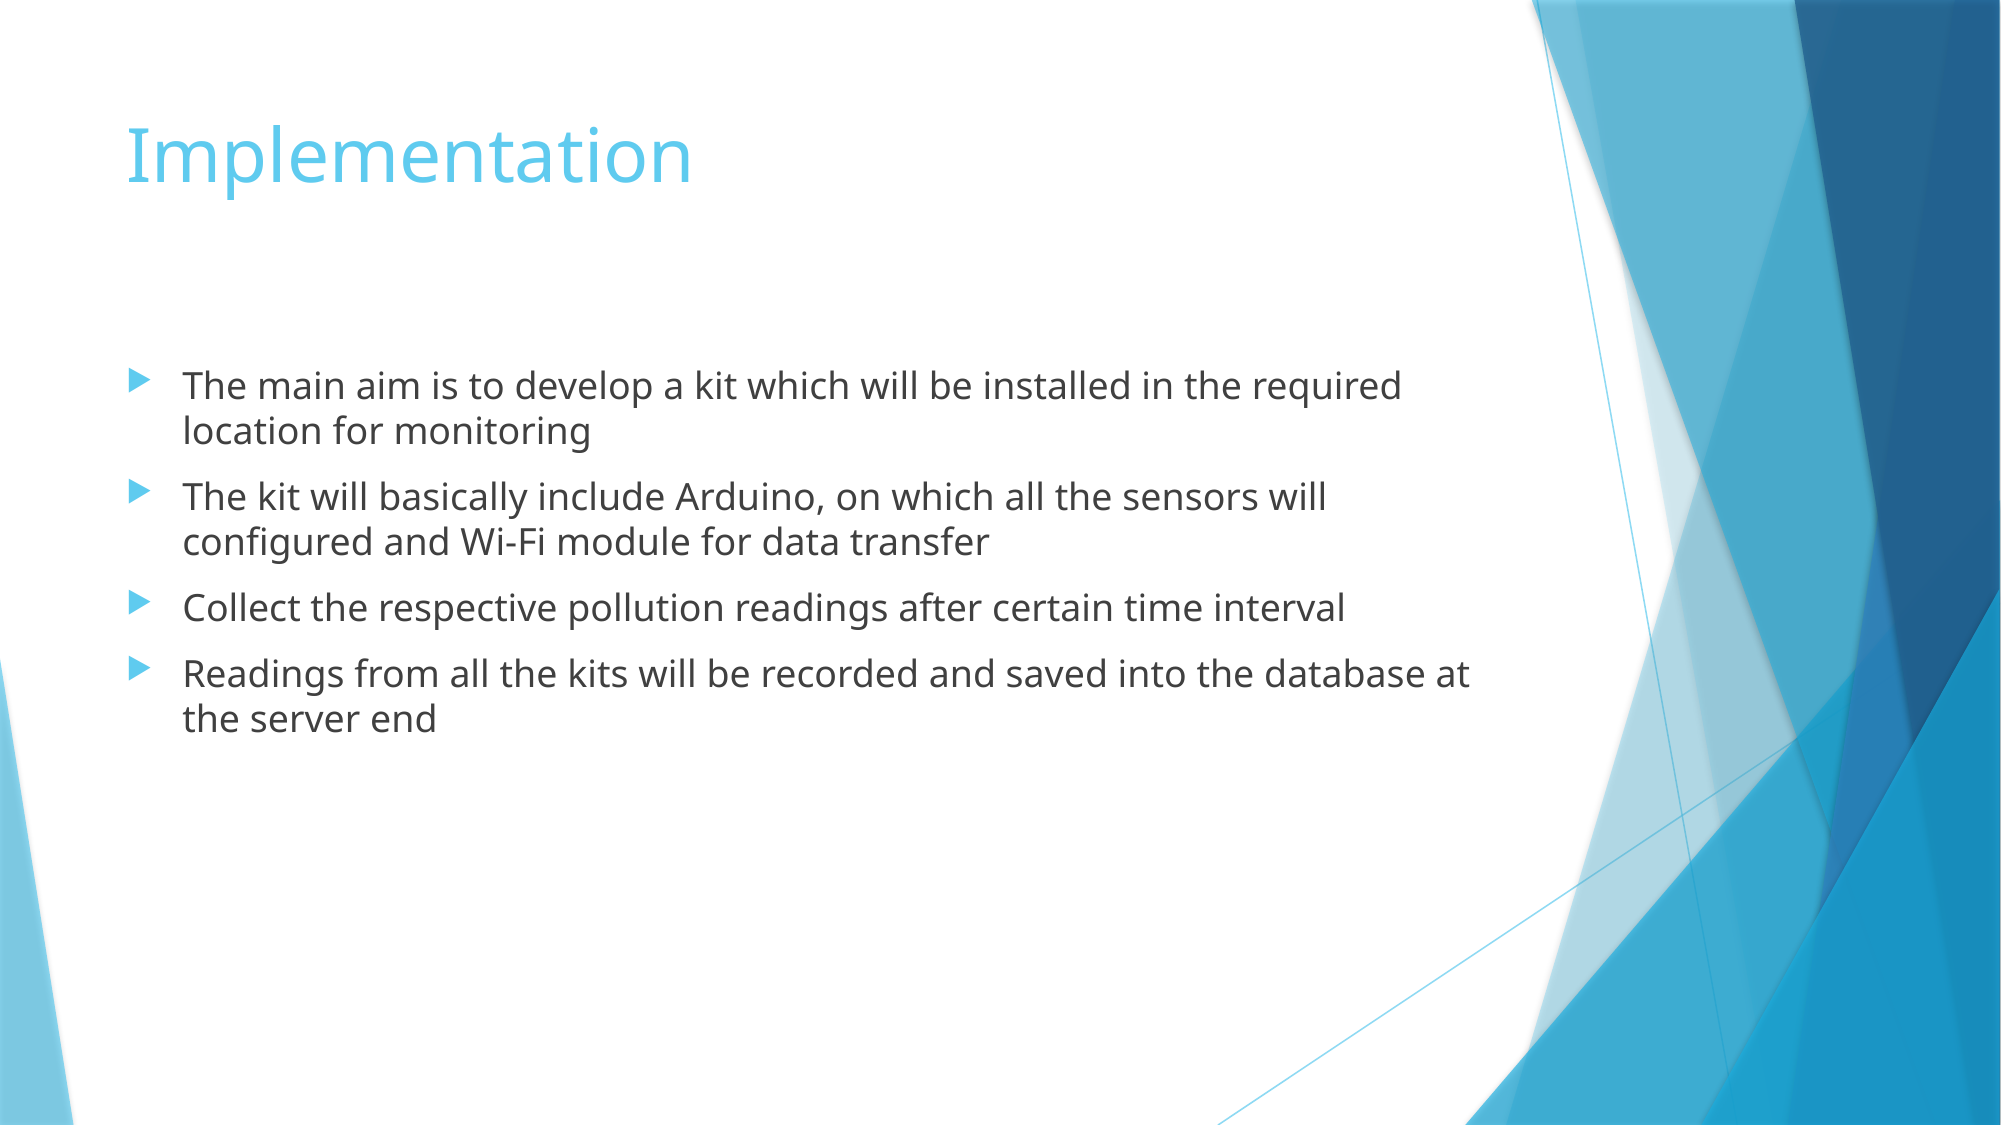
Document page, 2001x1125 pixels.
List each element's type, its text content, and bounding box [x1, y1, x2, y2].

list The main aim is to develop a kit which will be installed in the required location for monitoring The kit will basically include Arduino, on which all the sensors will configured and Wi-Fi module for data transfer Collect the respective pollution readings after certain time interval Readings from all the kits will be recorded and saved into the database at the server end [111, 354, 1522, 992]
title Implementation [111, 99, 1522, 317]
